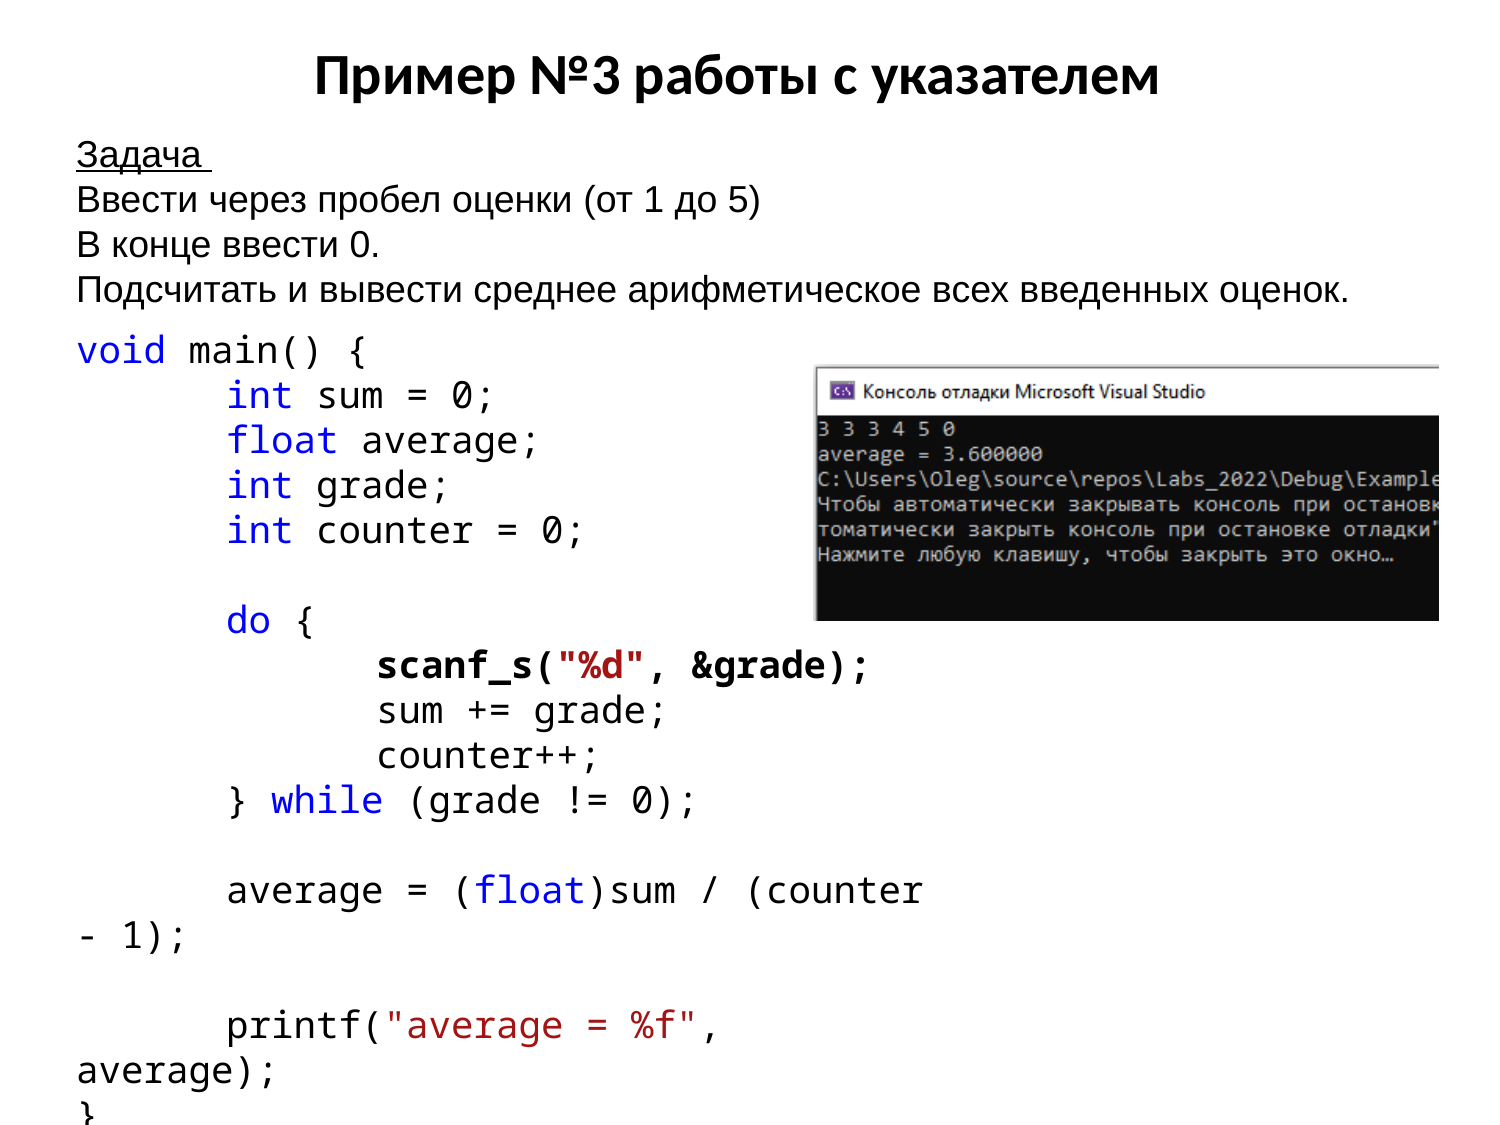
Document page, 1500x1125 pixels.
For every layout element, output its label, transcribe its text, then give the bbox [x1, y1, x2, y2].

picture [813, 364, 1439, 622]
title Пример №3 работы с указателем [29, 19, 1459, 124]
text_box void main() { int sum = 0; float average; int grade; int counter = 0; do { scanf_s("%d", &grade); sum += grade; counter++; } while (grade != 0); average = (float)sum / (counter - 1); printf("average = %f", average); } [61, 318, 939, 1125]
text_box Задача Ввести через пробел оценки (от 1 до 5) В конце ввести 0. Подсчитать и вывести среднее арифметическое всех введенных оценок. [61, 123, 1427, 318]
